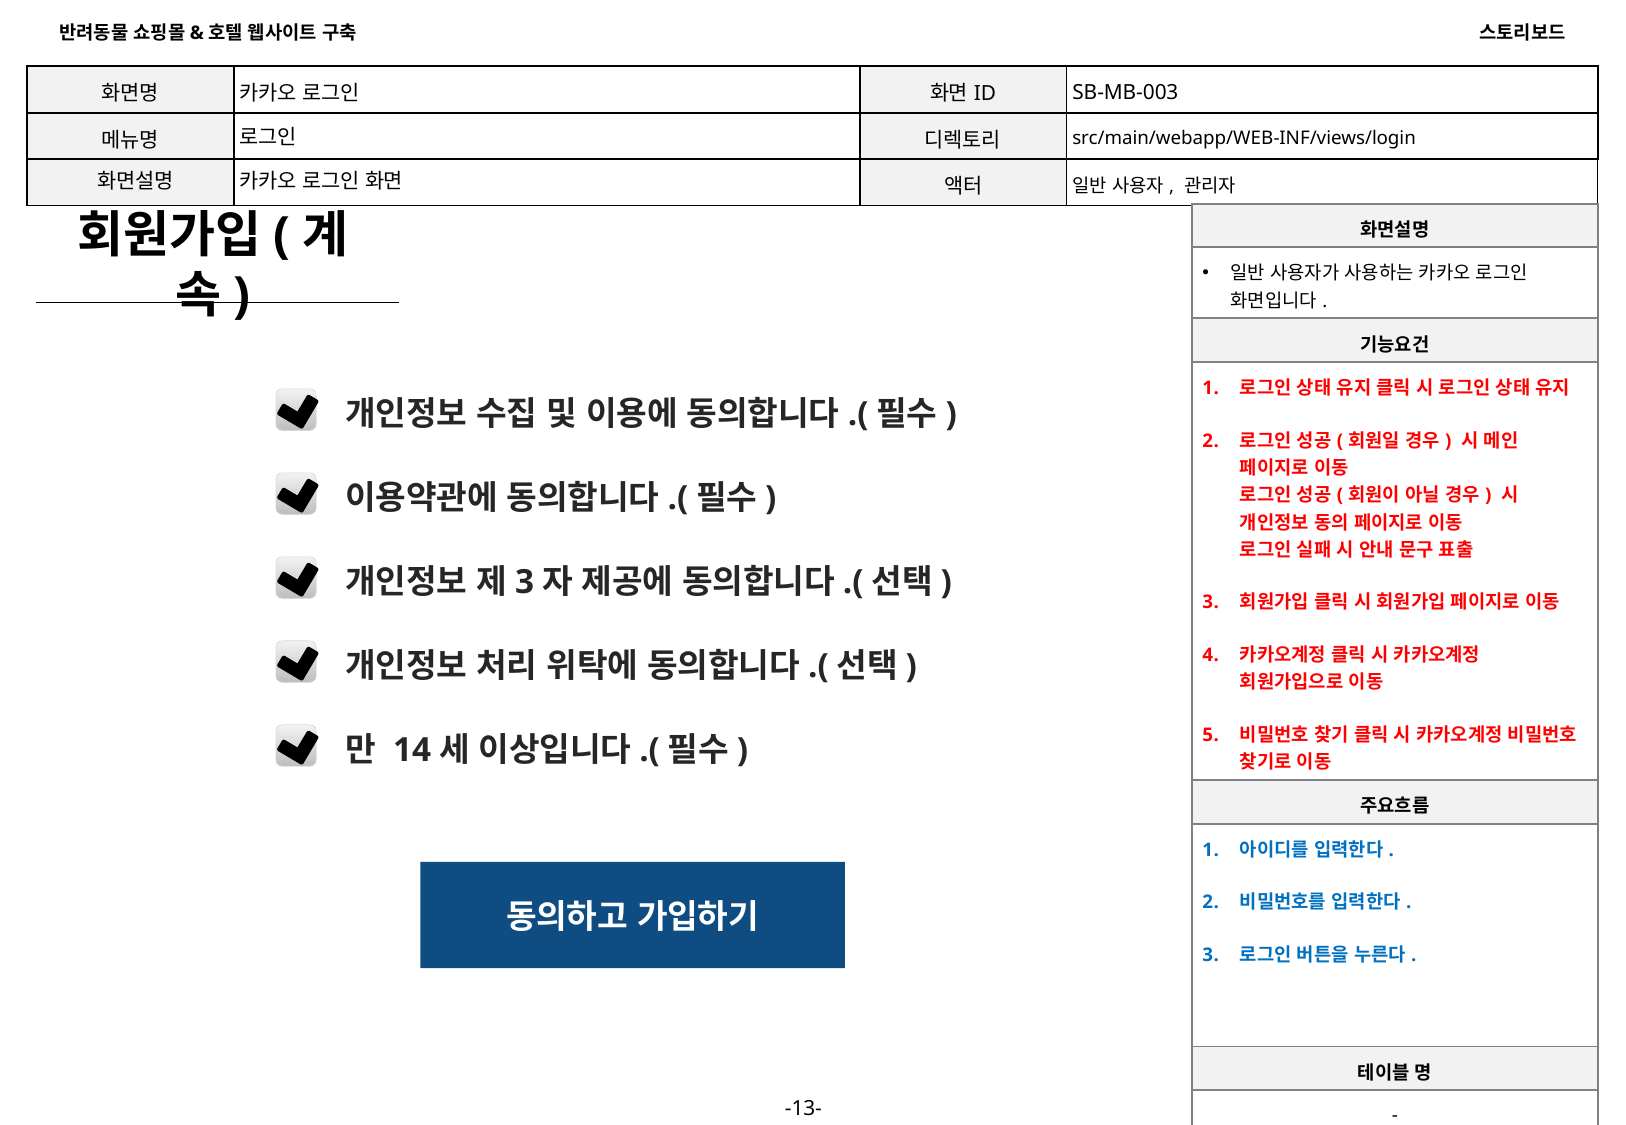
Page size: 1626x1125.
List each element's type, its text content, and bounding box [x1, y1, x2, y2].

table_cell src/main/webapp/WEB-INF/views/login [1067, 114, 1597, 158]
table_cell 주요흐름 [1193, 781, 1597, 823]
table_cell 디렉토리 [861, 114, 1066, 158]
table_cell 일반 사용자, 관리자 [1067, 160, 1597, 205]
table_cell 로그인 상태 유지 클릭 시 로그인 상태 유지 로그인 성공(회원일 경우) 시 메인 페이지로 이동 로그인 성공(회원이 아닐 경우) 시 개인정보 동의 페이지로 이동 로그인 실패 시 안내 문구 표출 회원가입 클릭 시 회원가입 페이지로 이동 카카오계정 클릭 시 카카오계정 회원가입으로 이동 비밀번호 찾기 클릭 시 카카오계정 비밀번호 찾기로 이동 [1193, 363, 1597, 779]
table_cell 화면설명 [28, 160, 233, 205]
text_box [275, 384, 1002, 777]
table_cell 액터 [861, 160, 1066, 205]
table_header SB-MB-003 [1067, 67, 1597, 112]
table_header 화면ID [861, 67, 1066, 112]
table_cell 로그인 [235, 114, 859, 158]
table_header 화면명 [28, 67, 233, 112]
text_box 회원가입(계속) [25, 208, 401, 318]
table_cell 기능요건 [1193, 319, 1597, 361]
table_cell 아이디를 입력한다. 비밀번호를 입력한다. 로그인 버튼을 누른다. [1193, 825, 1597, 1046]
table_cell - [1193, 1091, 1597, 1125]
table_header 화면설명 [1193, 205, 1597, 246]
text_box 동의하고 가입하기 [418, 860, 847, 970]
table_cell 메뉴명 [28, 114, 233, 158]
table_header 카카오 로그인 [235, 67, 859, 112]
table_header 테이블 명 [1193, 1047, 1597, 1089]
table_cell 일반 사용자가 사용하는 카카오 로그인 화면입니다. [1193, 248, 1597, 317]
table_cell 카카오 로그인 화면 [235, 160, 859, 205]
